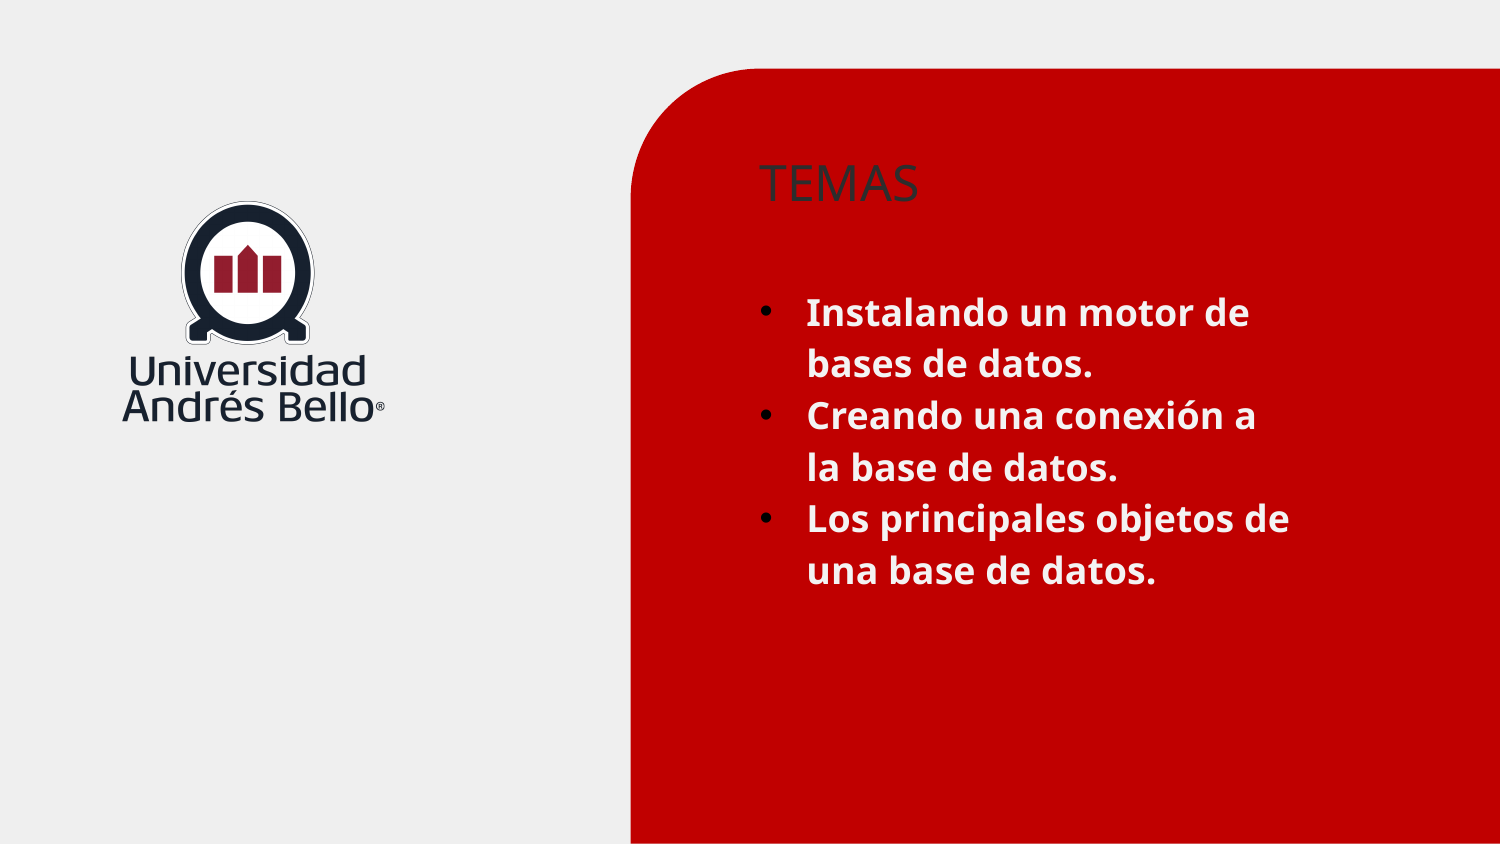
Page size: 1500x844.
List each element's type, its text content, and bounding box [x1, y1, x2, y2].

text_box Instalando un motor de bases de datos. Creando una conexión a la base de datos. Los principales objetos de una base de datos. [744, 266, 1315, 608]
text_box TEMAS [744, 136, 1315, 227]
text_box [630, 68, 1500, 844]
picture [122, 200, 386, 423]
